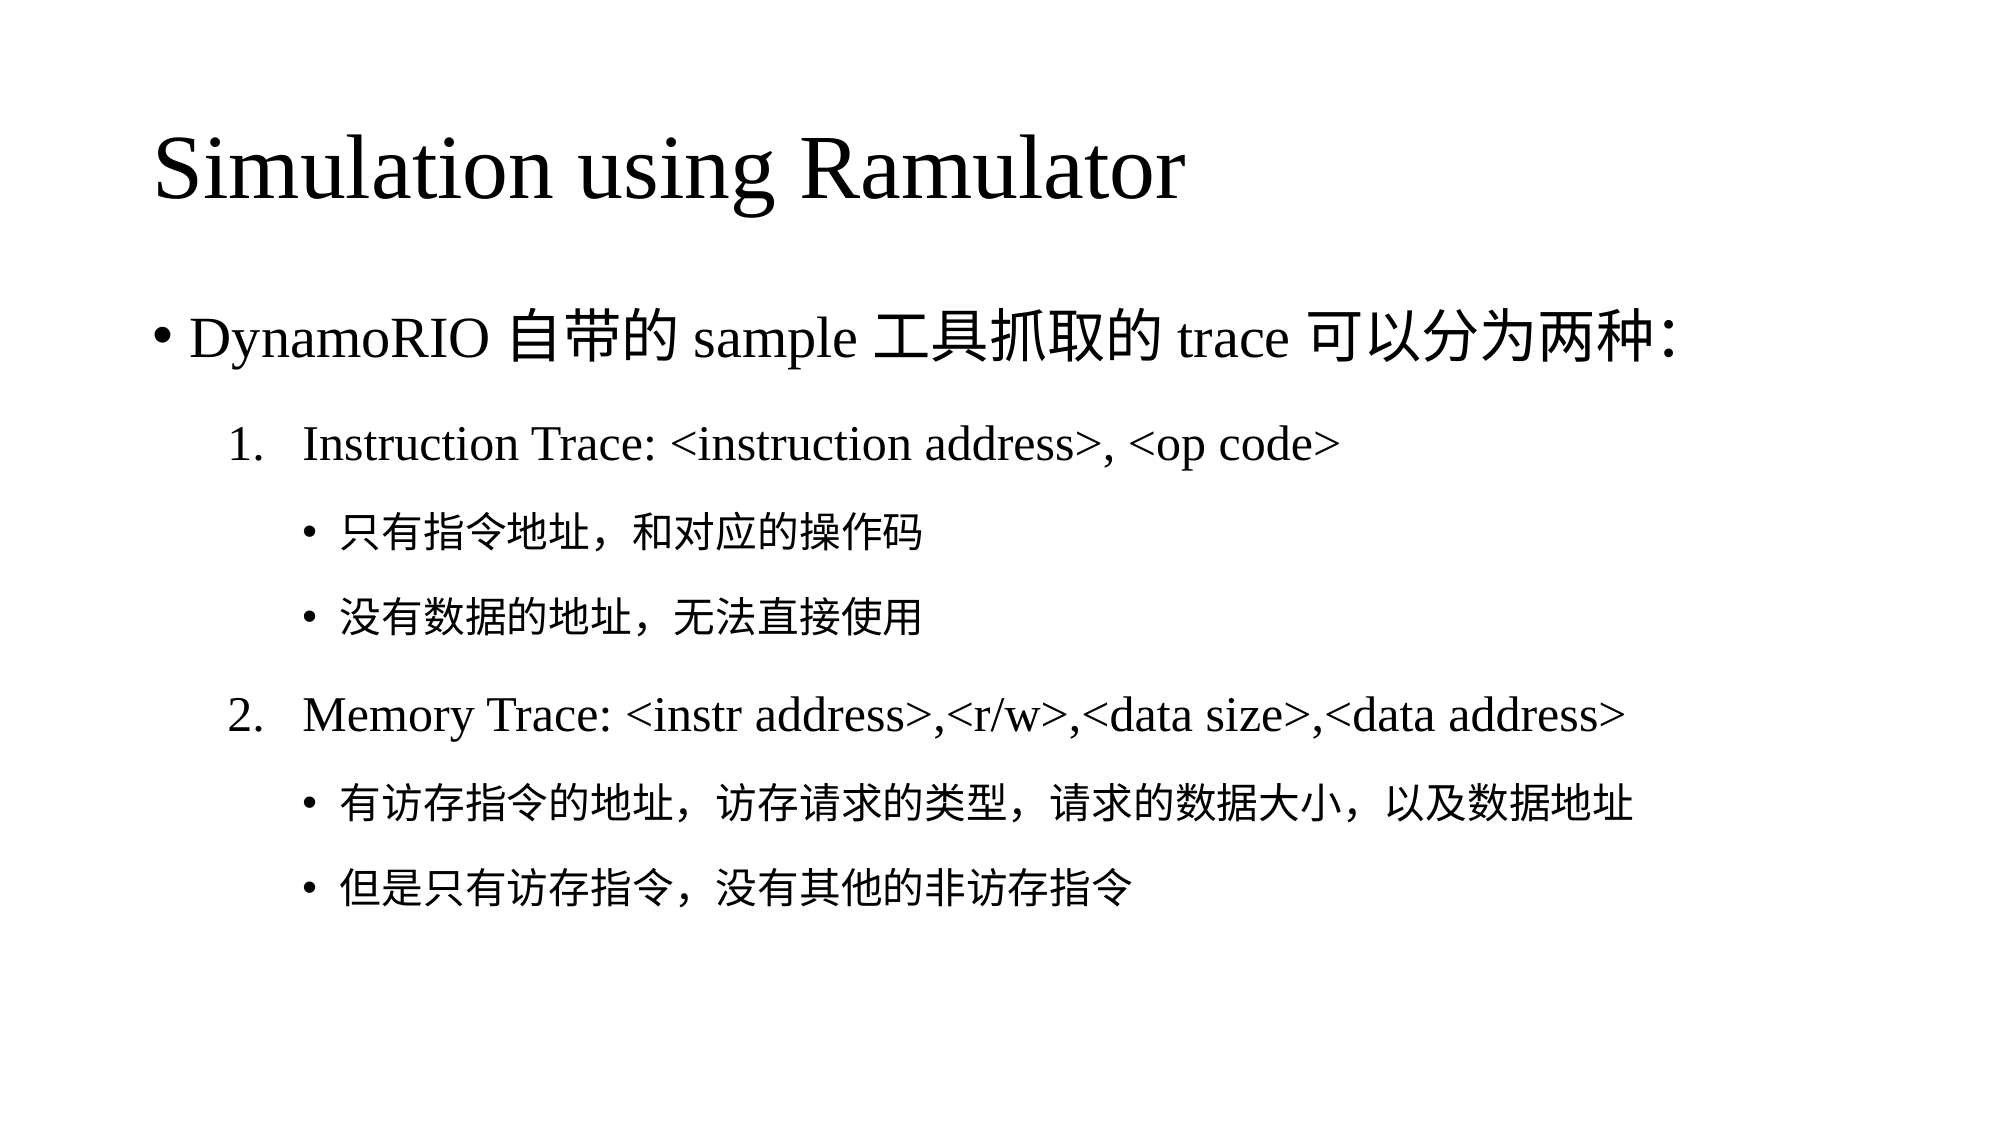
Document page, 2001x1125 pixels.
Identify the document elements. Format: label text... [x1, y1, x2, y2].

title Simulation using Ramulator [137, 59, 1863, 278]
list DynamoRIO自带的sample工具抓取的trace可以分为两种： Instruction Trace: <instruction address>, <op code> 只有指令地址，和对应的操作码 没有数据的地址，无法直接使用 Memory Trace: <instr address>,<r/w>,<data size>,<data address> 有访存指令的地址，访存请求的类型，请求的数据大小，以及数据地址 但是只有访存指令，没有其他的非访存指令 [137, 299, 1863, 1014]
